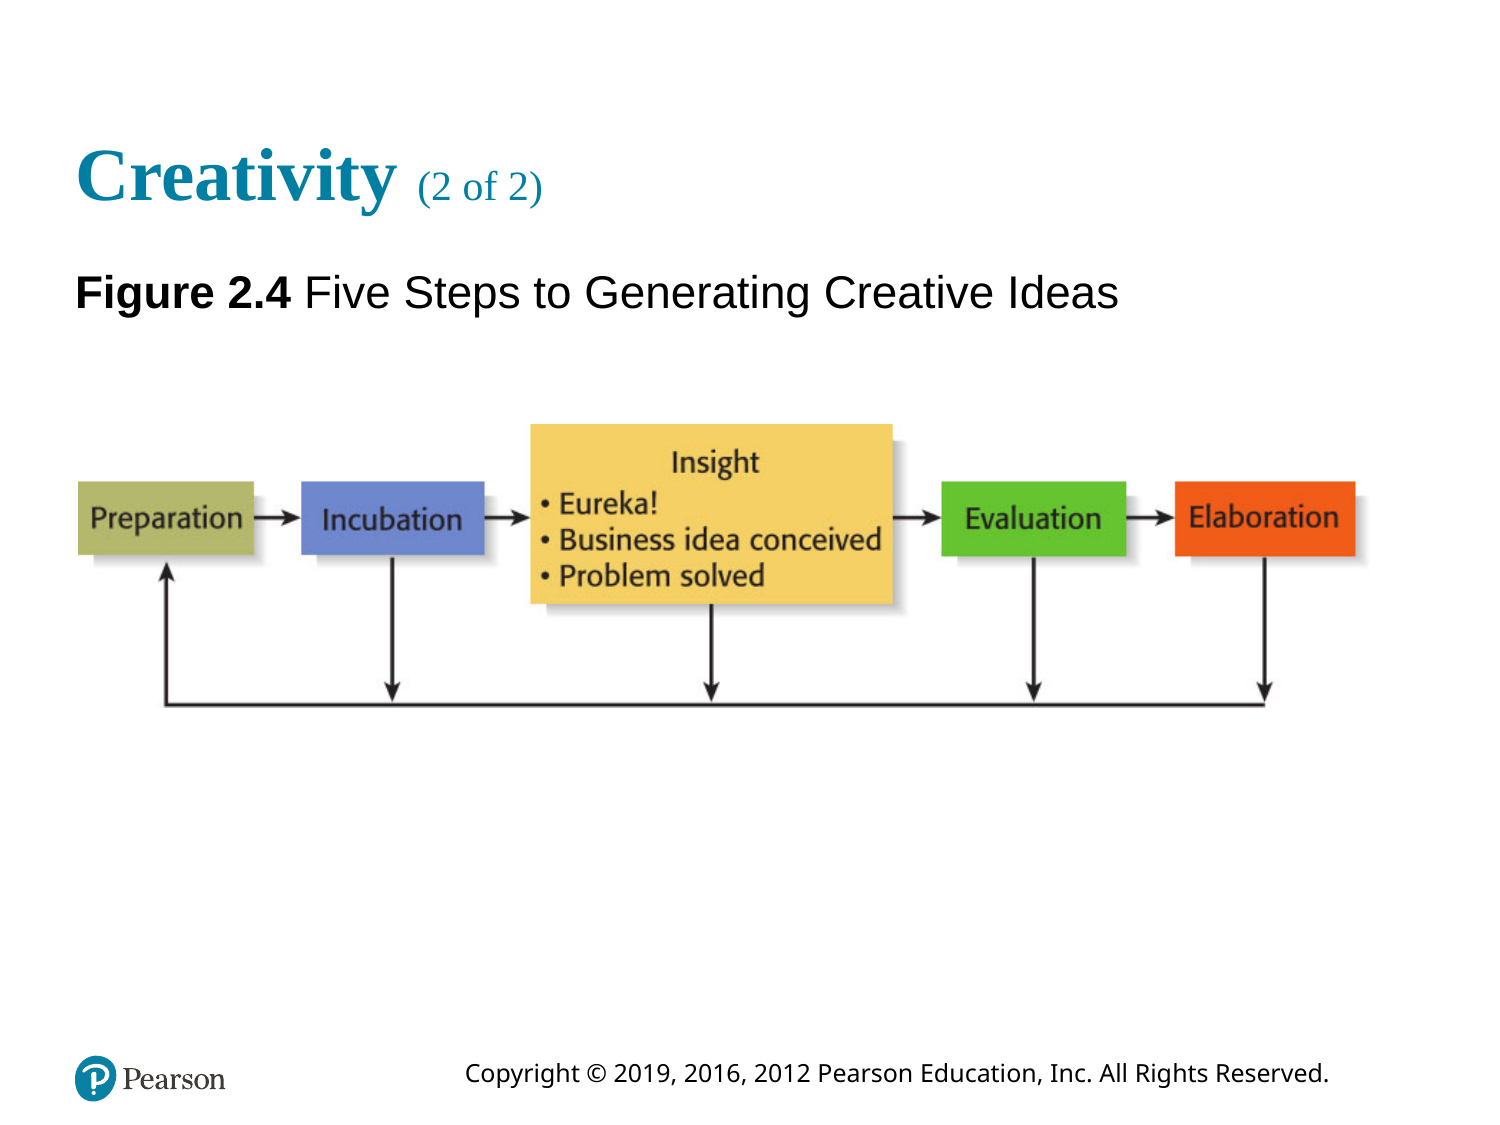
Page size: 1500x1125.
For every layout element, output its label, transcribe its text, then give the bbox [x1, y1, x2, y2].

picture [77, 424, 1371, 708]
title Creativity (2 of 2) [75, 35, 1425, 216]
list Figure 2.4 Five Steps to Generating Creative Ideas [75, 262, 1150, 338]
